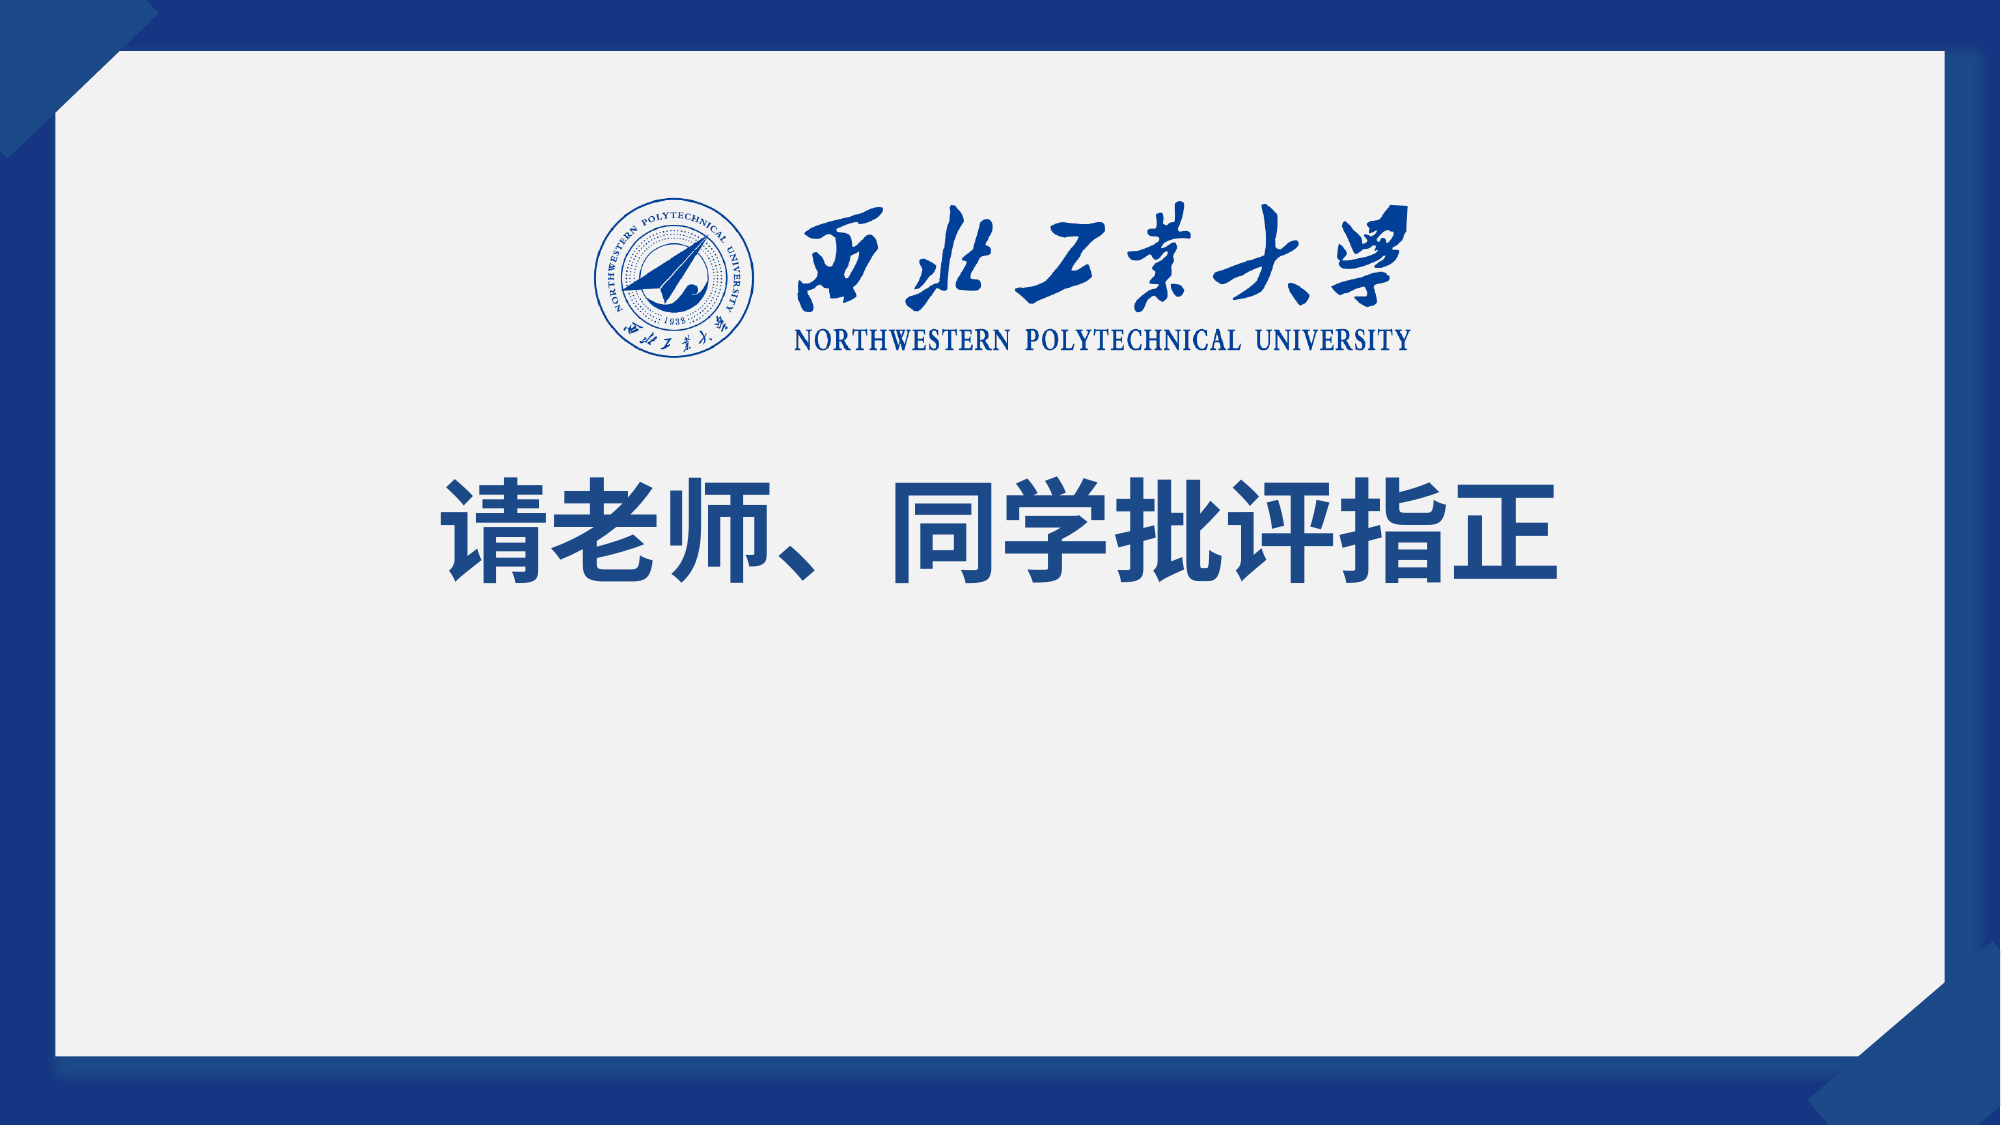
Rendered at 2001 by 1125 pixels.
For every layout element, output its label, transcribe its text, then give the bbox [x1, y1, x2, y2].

picture [585, 178, 1415, 384]
text_box 请老师、同学批评指正 [157, 454, 1843, 604]
